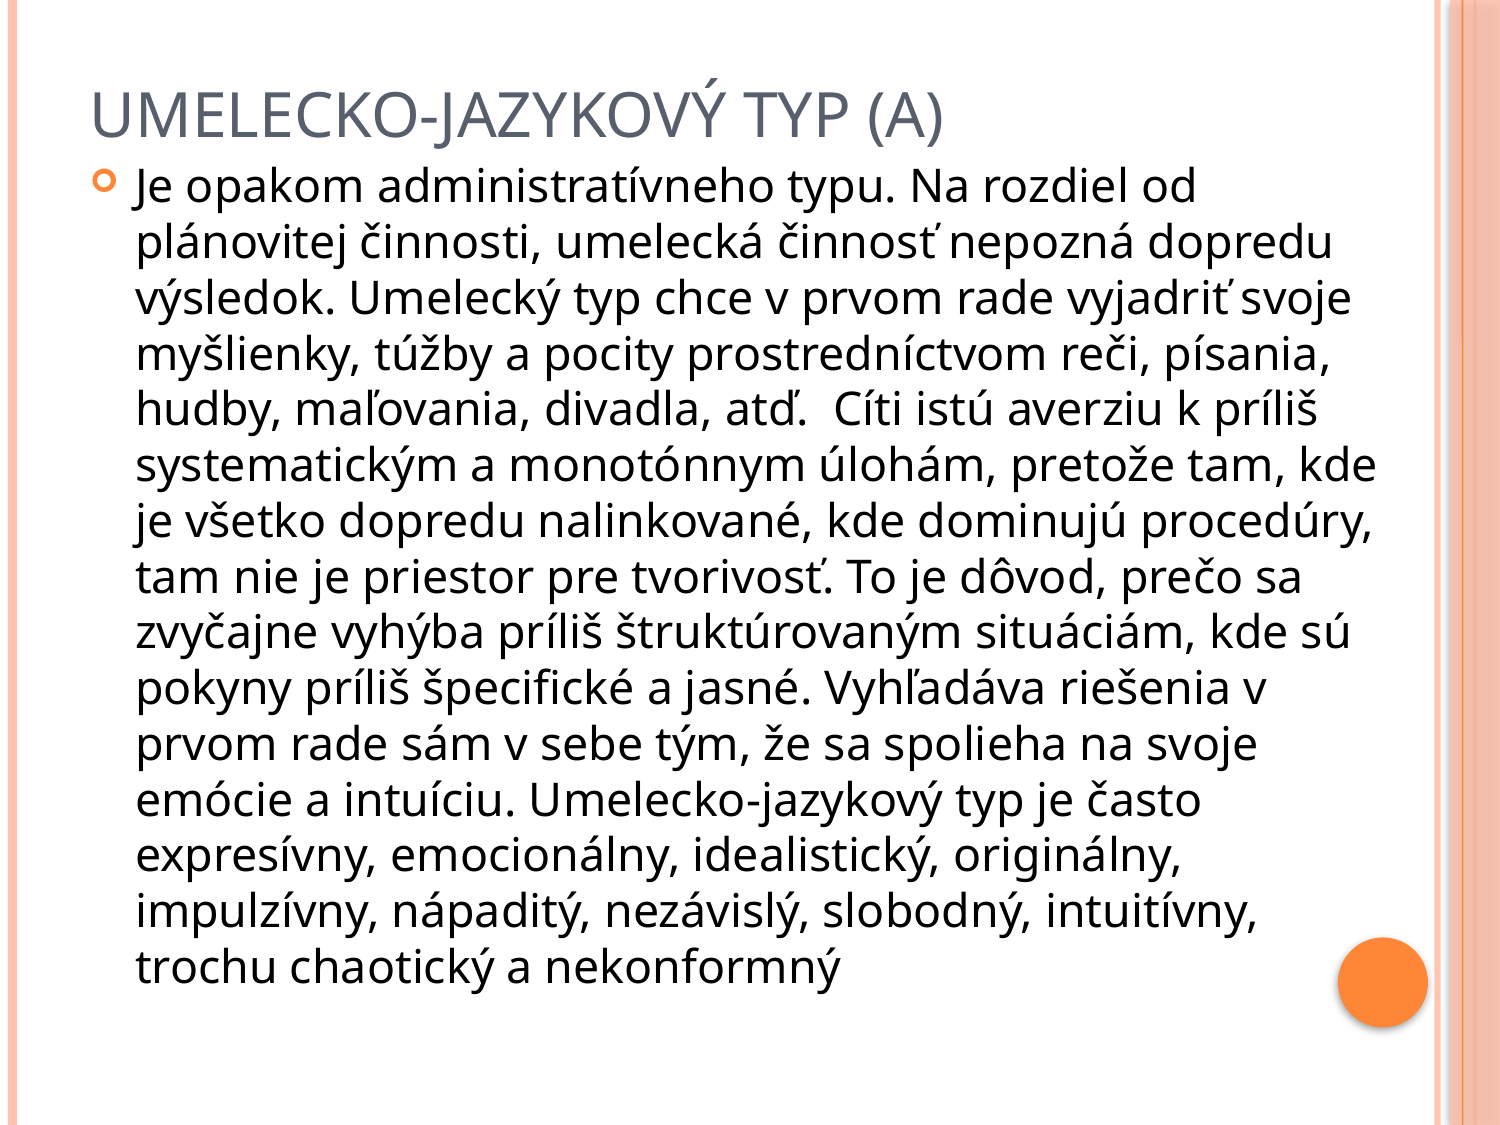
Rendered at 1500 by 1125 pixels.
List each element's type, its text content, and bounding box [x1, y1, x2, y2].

title UMELECKO-JAZYKOVÝ TYP (A) [75, 45, 1300, 149]
list Je opakom administratívneho typu. Na rozdiel od plánovitej činnosti, umelecká činnosť nepozná dopredu výsledok. Umelecký typ chce v prvom rade vyjadriť svoje myšlienky, túžby a pocity prostredníctvom reči, písania, hudby, maľovania, divadla, atď. Cíti istú averziu k príliš systematickým a monotónnym úlohám, pretože tam, kde je všetko dopredu nalinkované, kde dominujú procedúry, tam nie je priestor pre tvorivosť. To je dôvod, prečo sa zvyčajne vyhýba príliš štruktúrovaným situáciám, kde sú pokyny príliš špecifické a jasné. Vyhľadáva riešenia v prvom rade sám v sebe tým, že sa spolieha na svoje emócie a intuíciu. Umelecko-jazykový typ je často expresívny, emocionálny, idealistický, originálny, impulzívny, nápaditý, nezávislý, slobodný, intuitívny, trochu chaotický a nekonformný [75, 149, 1425, 1005]
